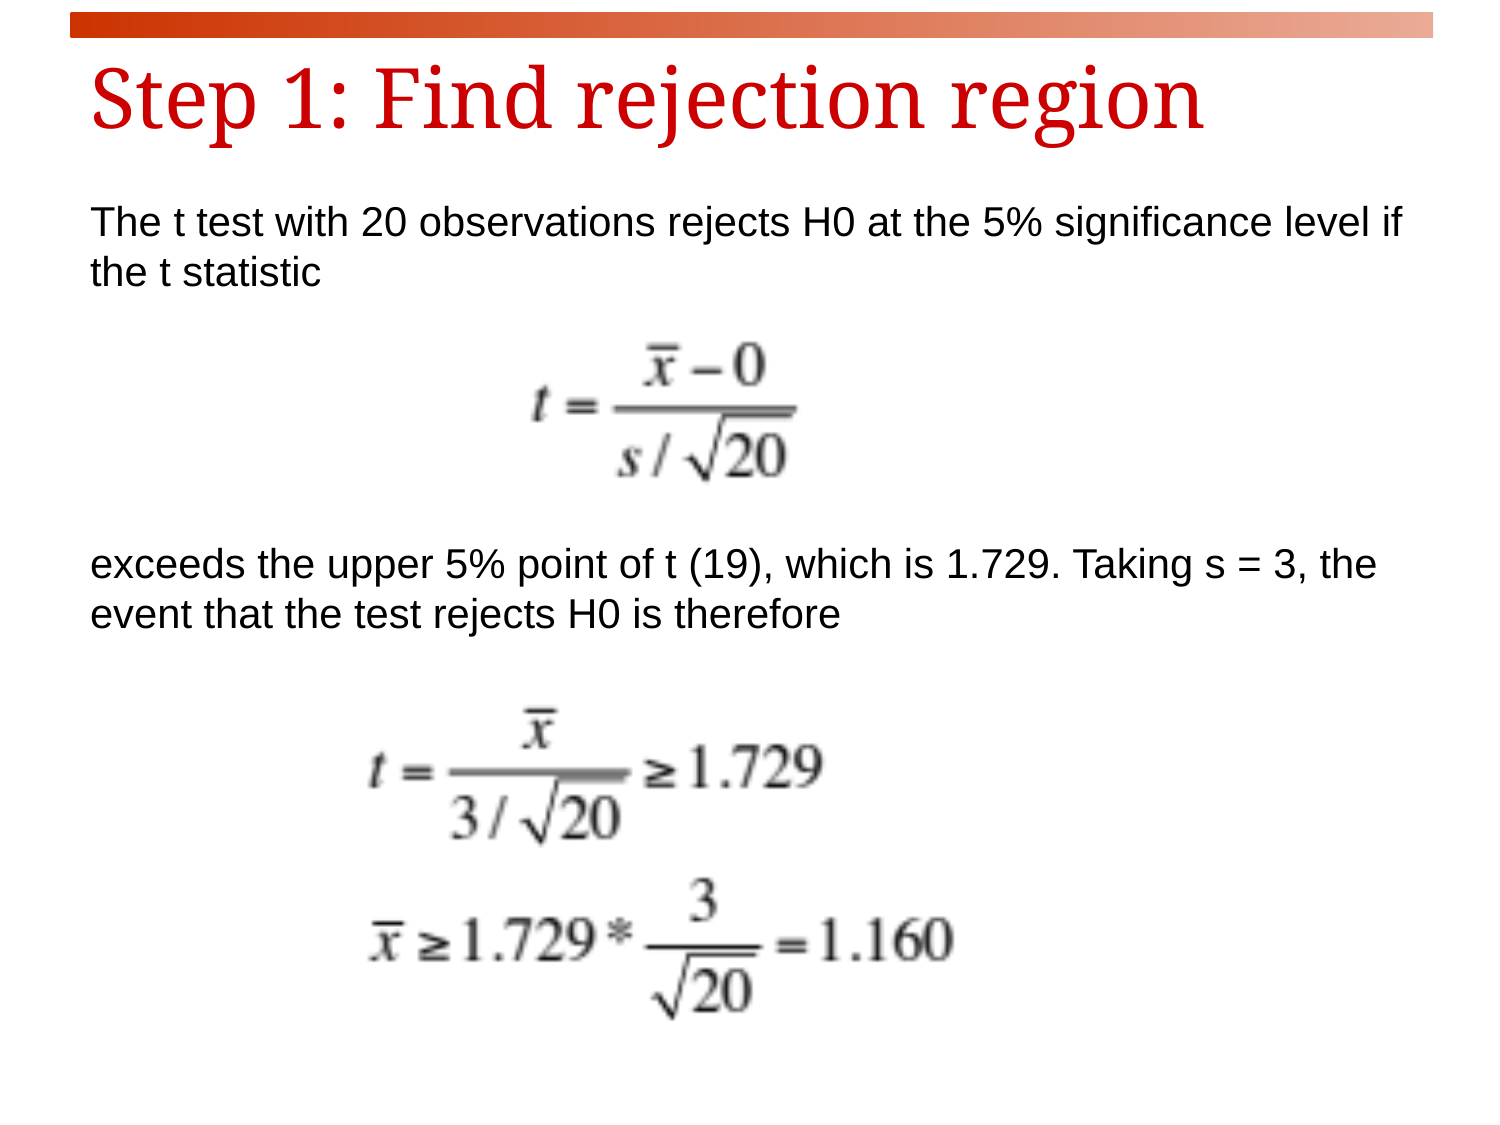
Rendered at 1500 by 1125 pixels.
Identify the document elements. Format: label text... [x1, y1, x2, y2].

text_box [362, 687, 967, 1026]
list The t test with 20 observations rejects H0 at the 5% significance level if the t statistic exceeds the upper 5% point of t (19), which is 1.729. Taking s = 3, the event that the test rejects H0 is therefore [75, 187, 1425, 1088]
title Step 1: Find rejection region [75, 37, 1425, 163]
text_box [524, 324, 807, 494]
